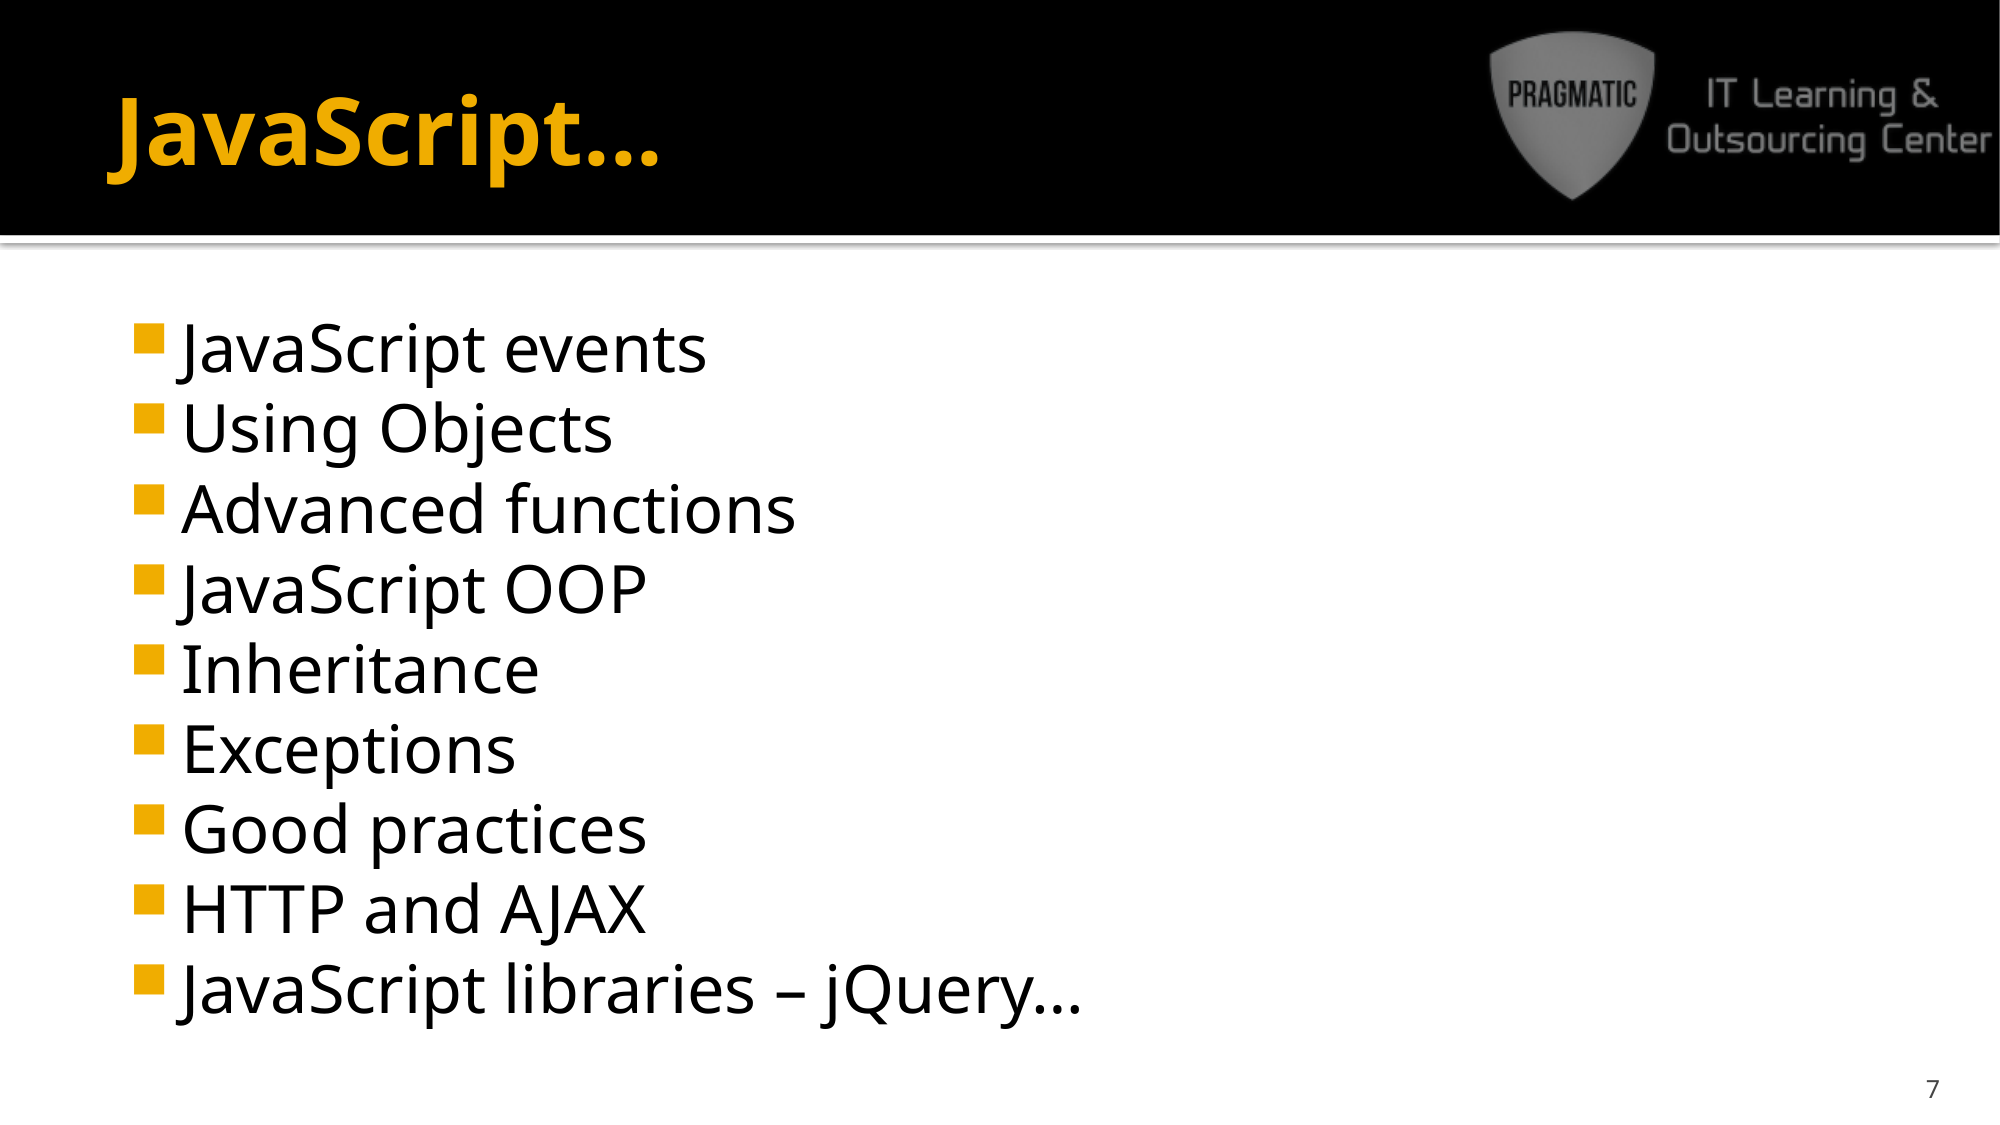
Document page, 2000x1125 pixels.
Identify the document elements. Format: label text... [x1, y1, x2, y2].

picture [1484, 24, 2000, 207]
slide_number 7 [1794, 1062, 1955, 1108]
list JavaScript events Using Objects Advanced functions JavaScript OOP Inheritance Exceptions Good practices HTTP and AJAX JavaScript libraries – jQuery… [99, 291, 1900, 1050]
title JavaScript... [99, 25, 1475, 231]
